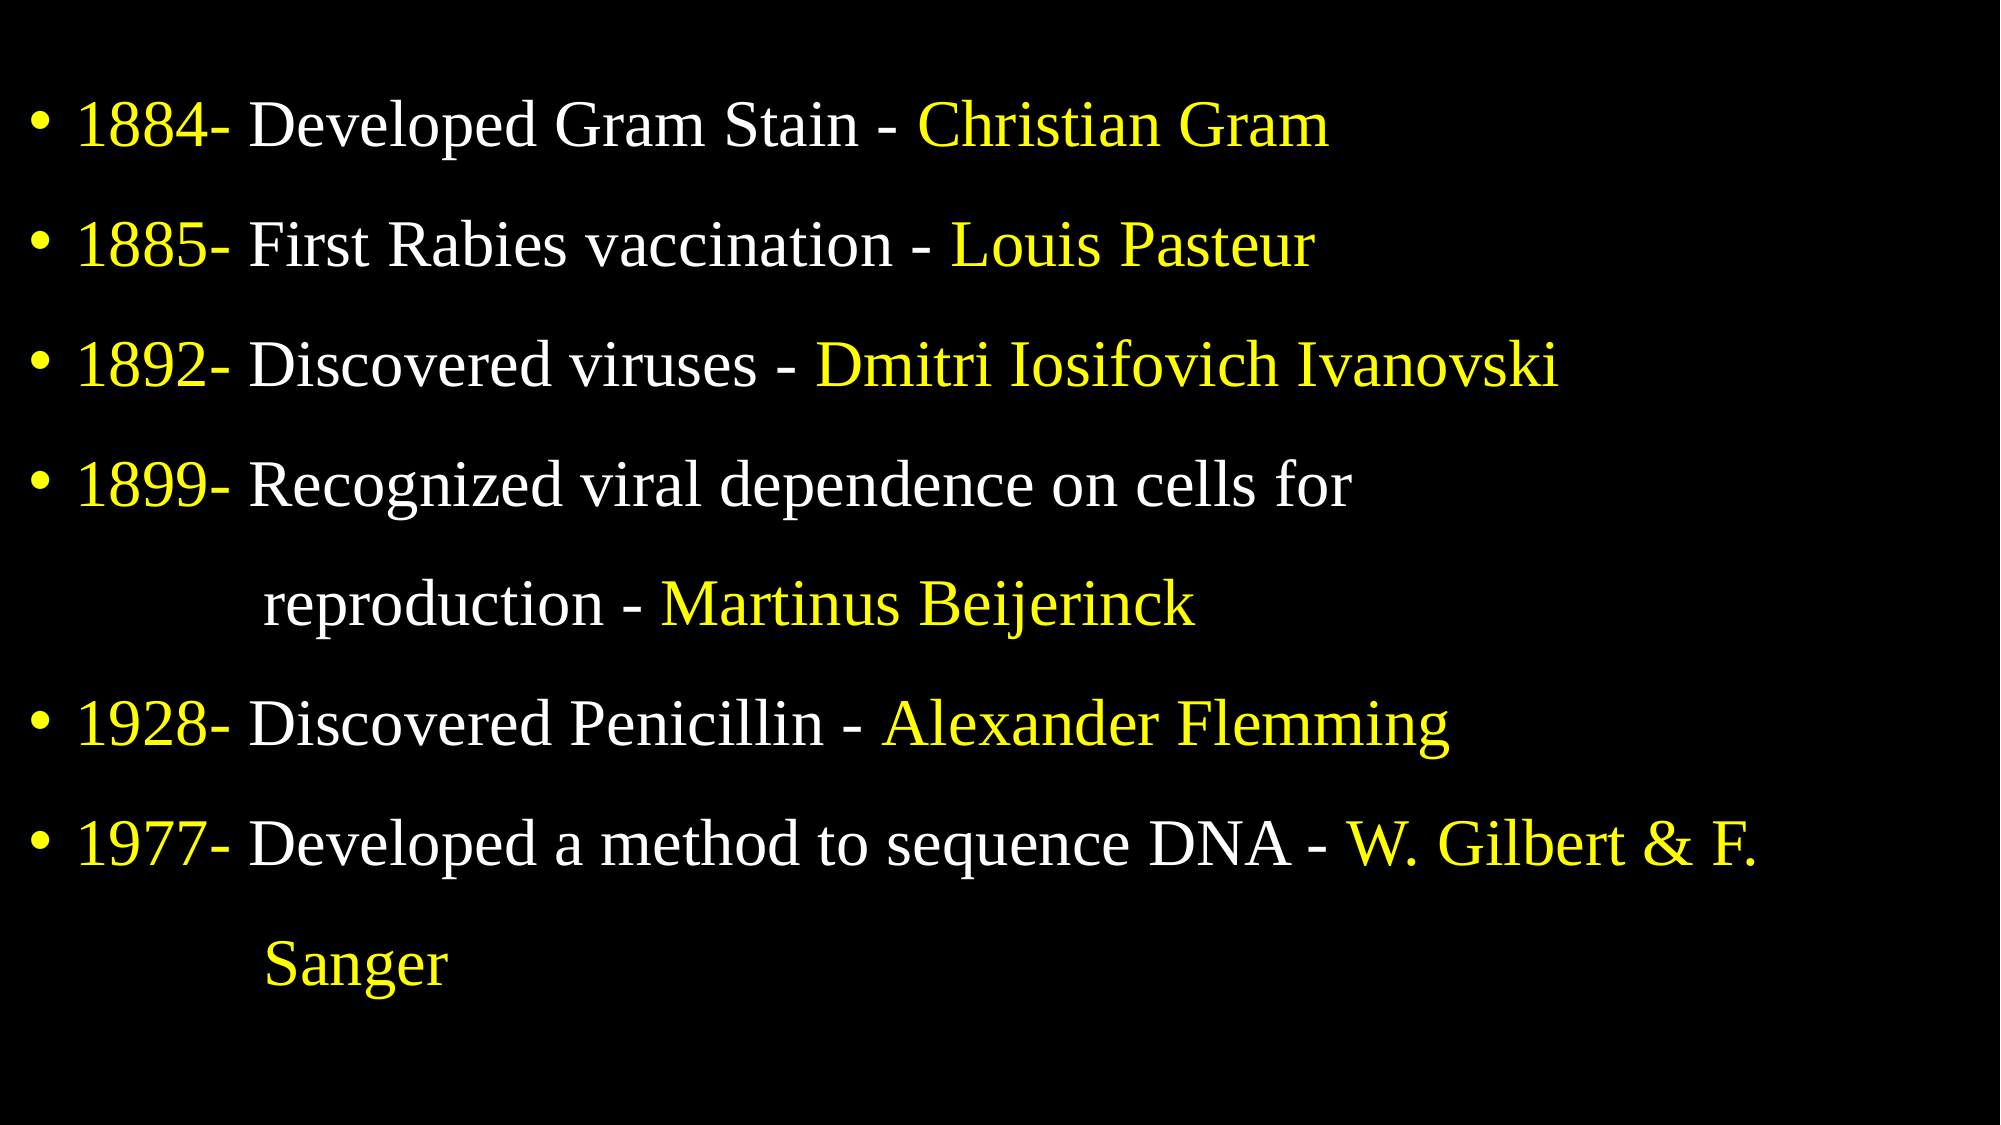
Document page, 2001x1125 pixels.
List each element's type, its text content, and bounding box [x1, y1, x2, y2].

text_box 1884- Developed Gram Stain - Christian Gram 1885- First Rabies vaccination - Louis Pasteur 1892- Discovered viruses - Dmitri Iosifovich Ivanovski 1899- Recognized viral dependence on cells for reproduction - Martinus Beijerinck 1928- Discovered Penicillin - Alexander Flemming 1977- Developed a method to sequence DNA - W. Gilbert & F. Sanger [13, 32, 1946, 1125]
